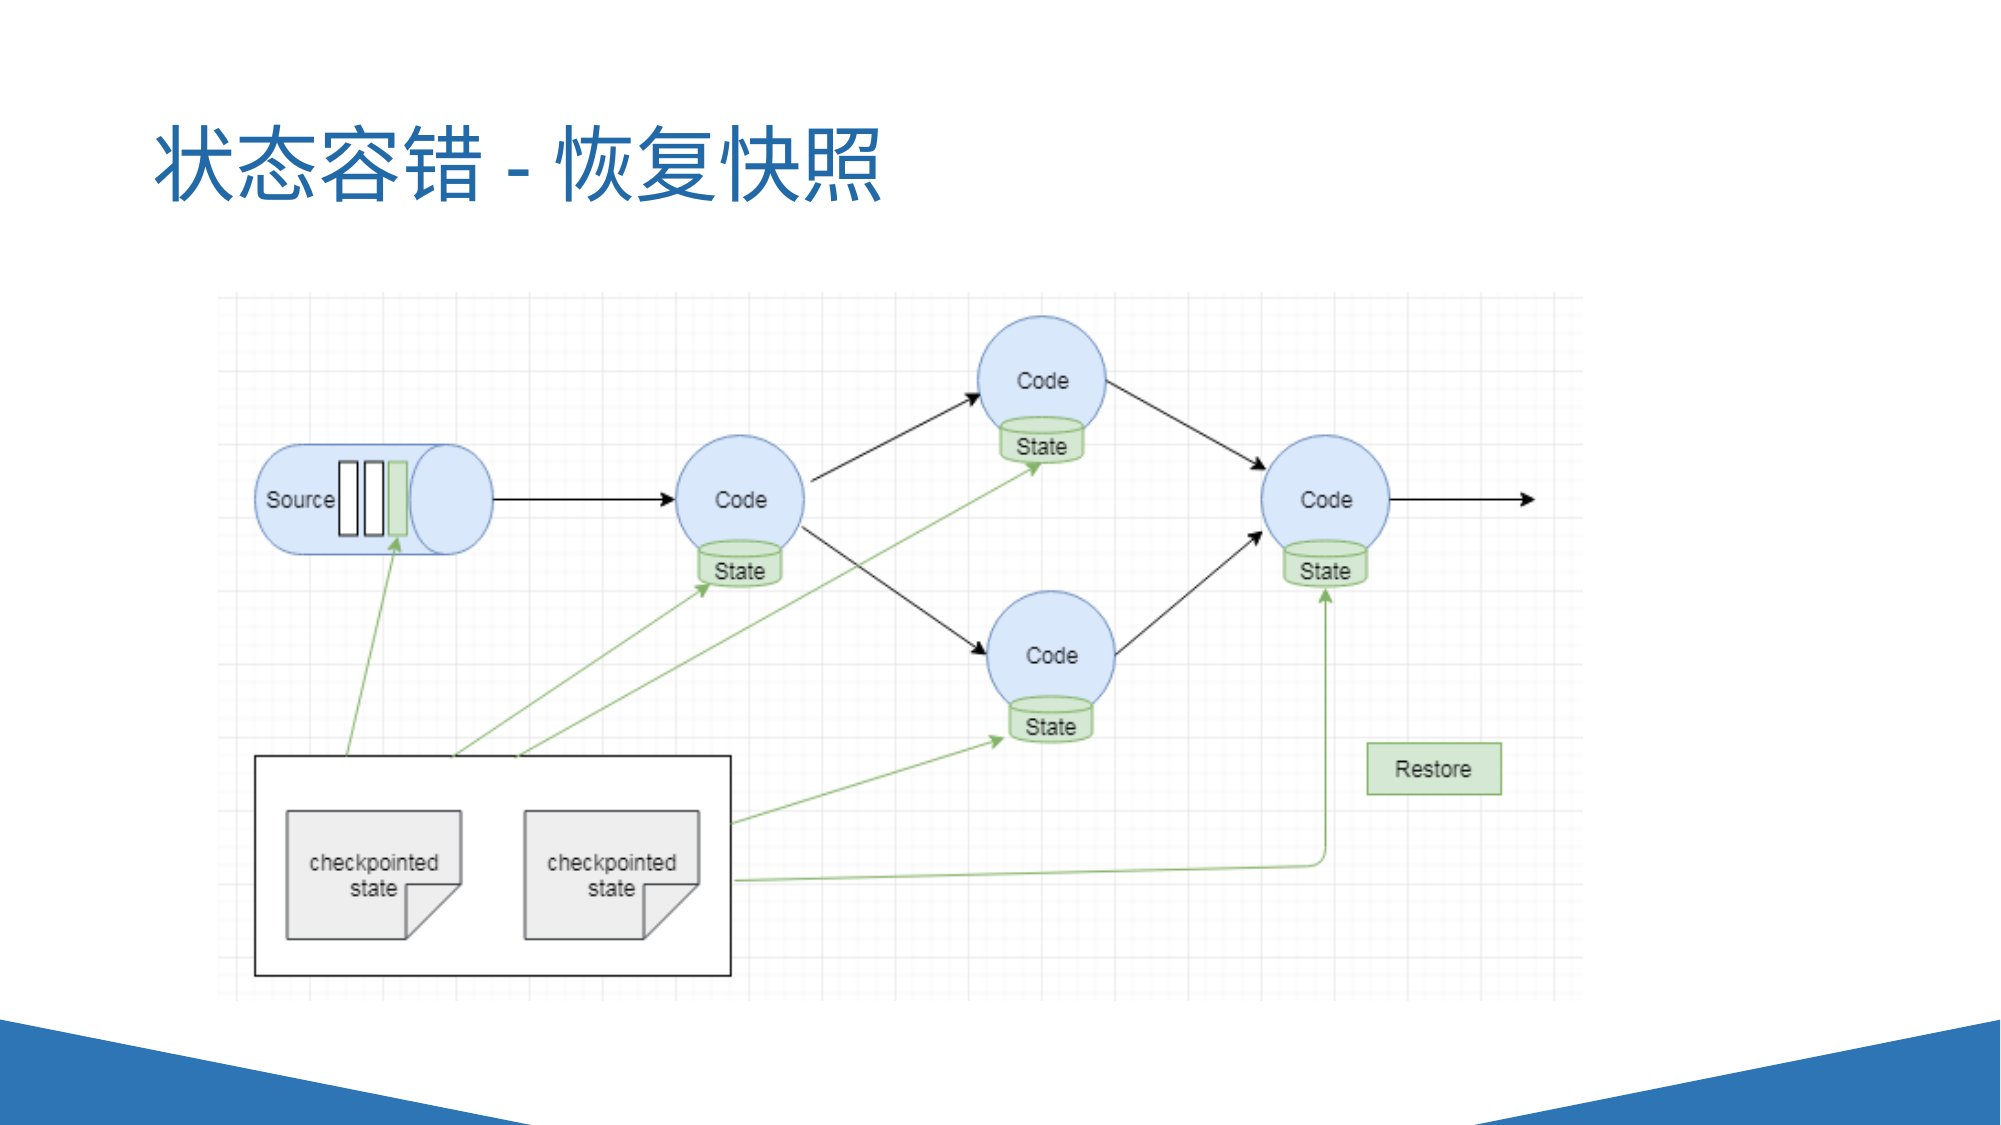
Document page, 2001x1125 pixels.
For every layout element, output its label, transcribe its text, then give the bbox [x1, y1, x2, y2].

title 状态容错-恢复快照 [137, 59, 1863, 278]
picture [218, 292, 1583, 1001]
